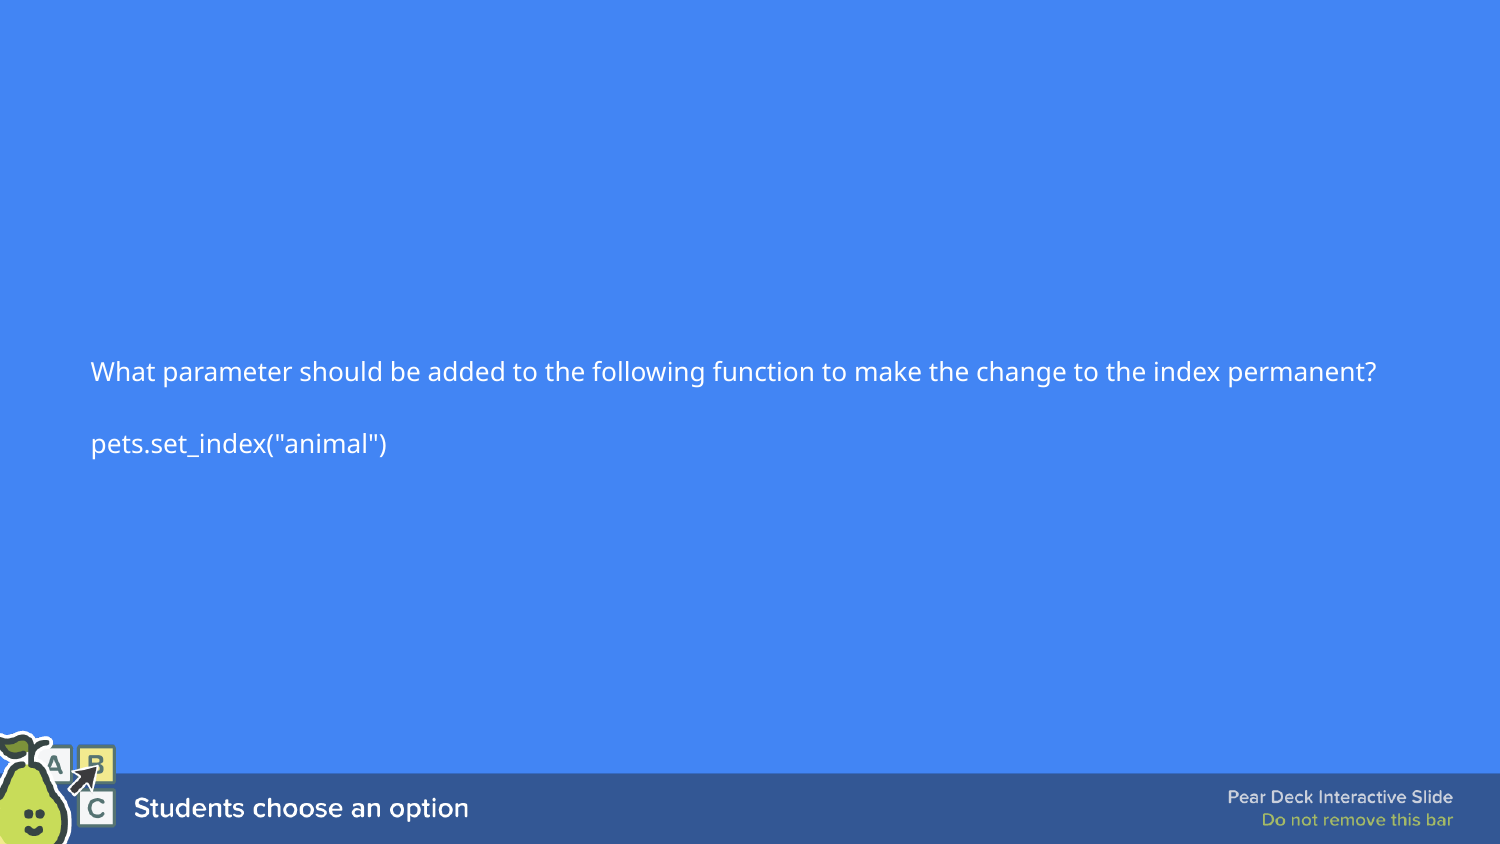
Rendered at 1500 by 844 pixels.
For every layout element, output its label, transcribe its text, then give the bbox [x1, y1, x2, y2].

picture [0, 726, 1500, 844]
title What parameter should be added to the following function to make the change to the index permanent? pets.set_index("animal") [75, 338, 1425, 505]
